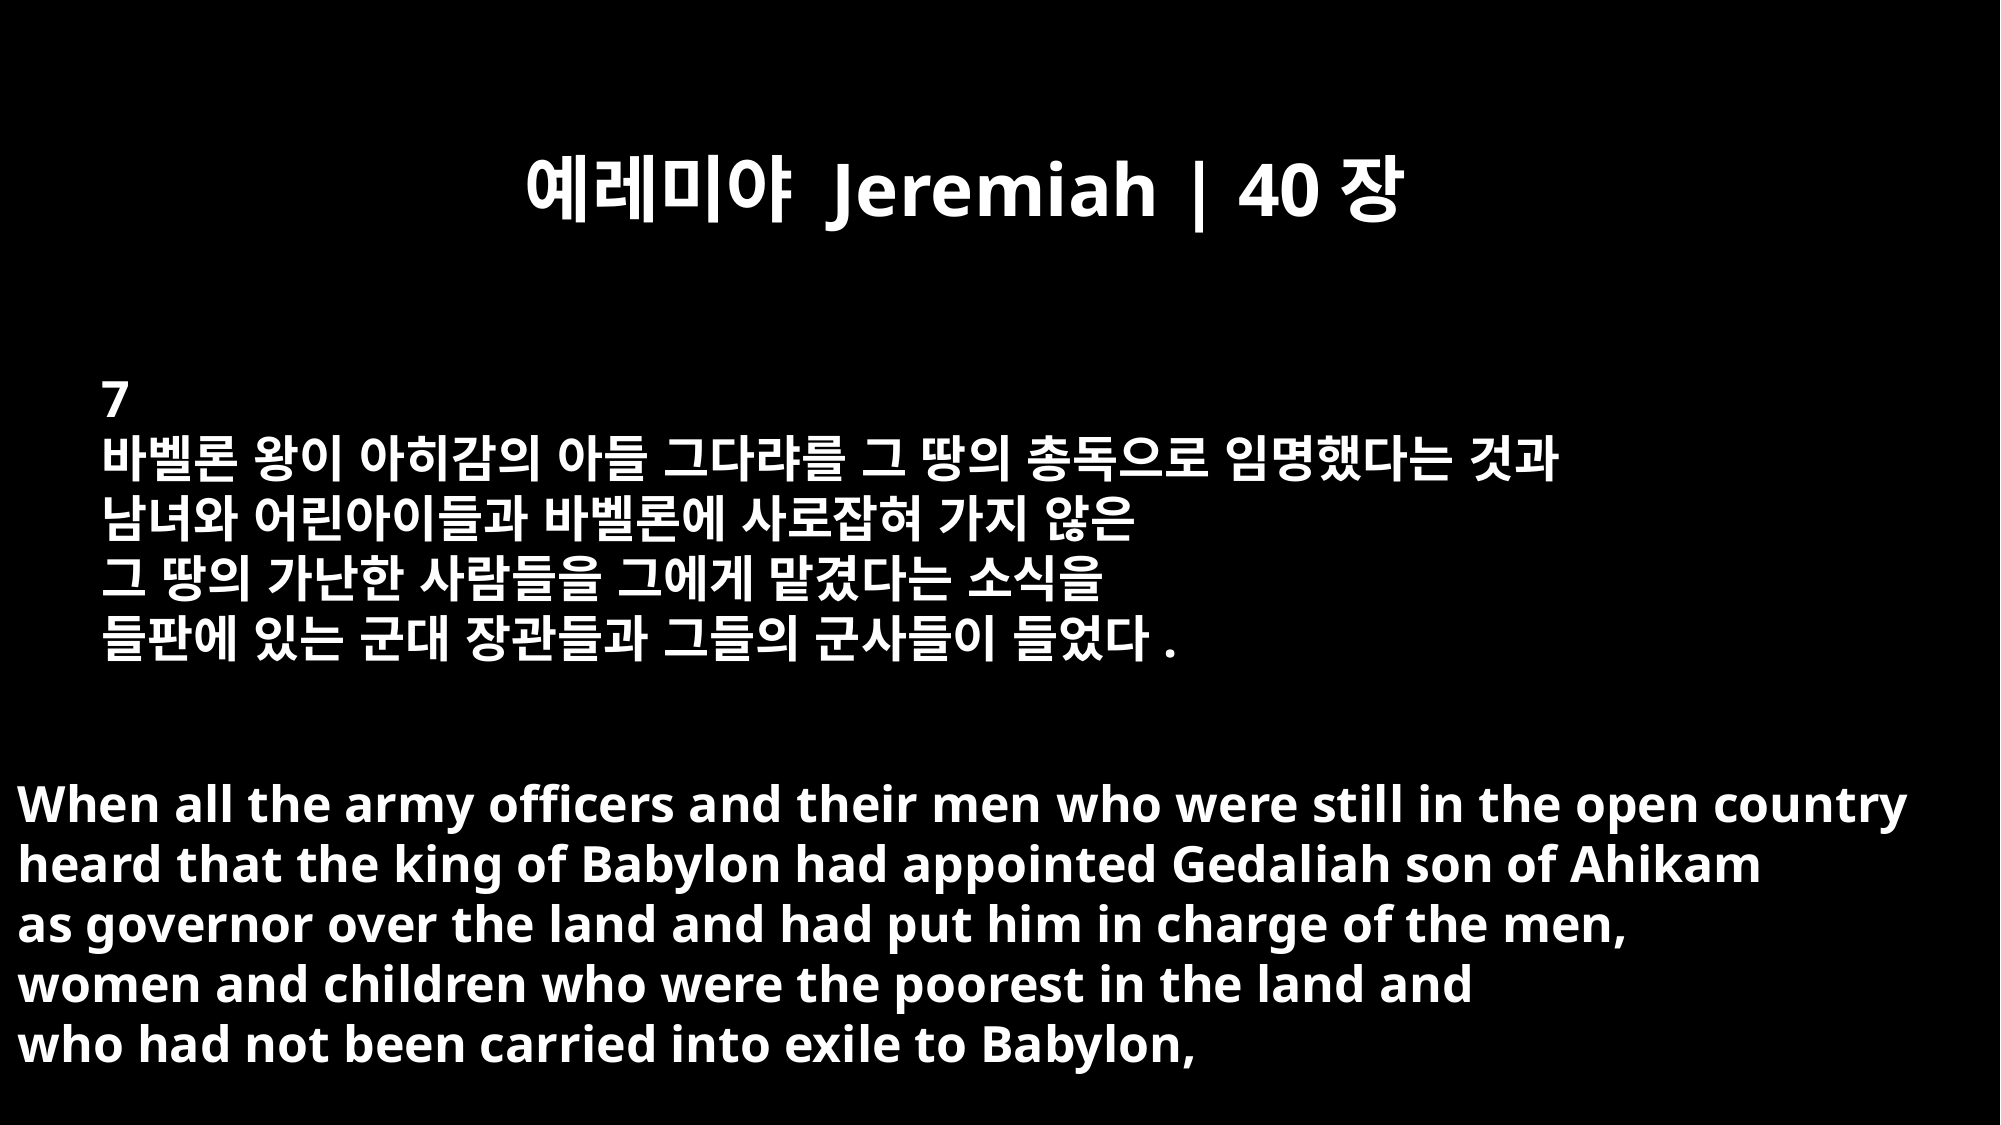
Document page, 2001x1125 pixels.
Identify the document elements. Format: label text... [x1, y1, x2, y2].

text_box 예레미야 Jeremiah | 40장 [510, 136, 1422, 239]
text_box 7 바벨론 왕이 아히감의 아들 그다랴를 그 땅의 총독으로 임명했다는 것과 남녀와 어린아이들과 바벨론에 사로잡혀 가지 않은 그 땅의 가난한 사람들을 그에게 맡겼다는 소식을 들판에 있는 군대 장관들과 그들의 군사들이 들었다. [86, 359, 1577, 675]
text_box When all the army officers and their men who were still in the open country heard that the king of Babylon had appointed Gedaliah son of Ahikam as governor over the land and had put him in charge of the men, women and children who were the poorest in the land and who had not been carried into exile to Babylon, [3, 764, 1924, 1080]
